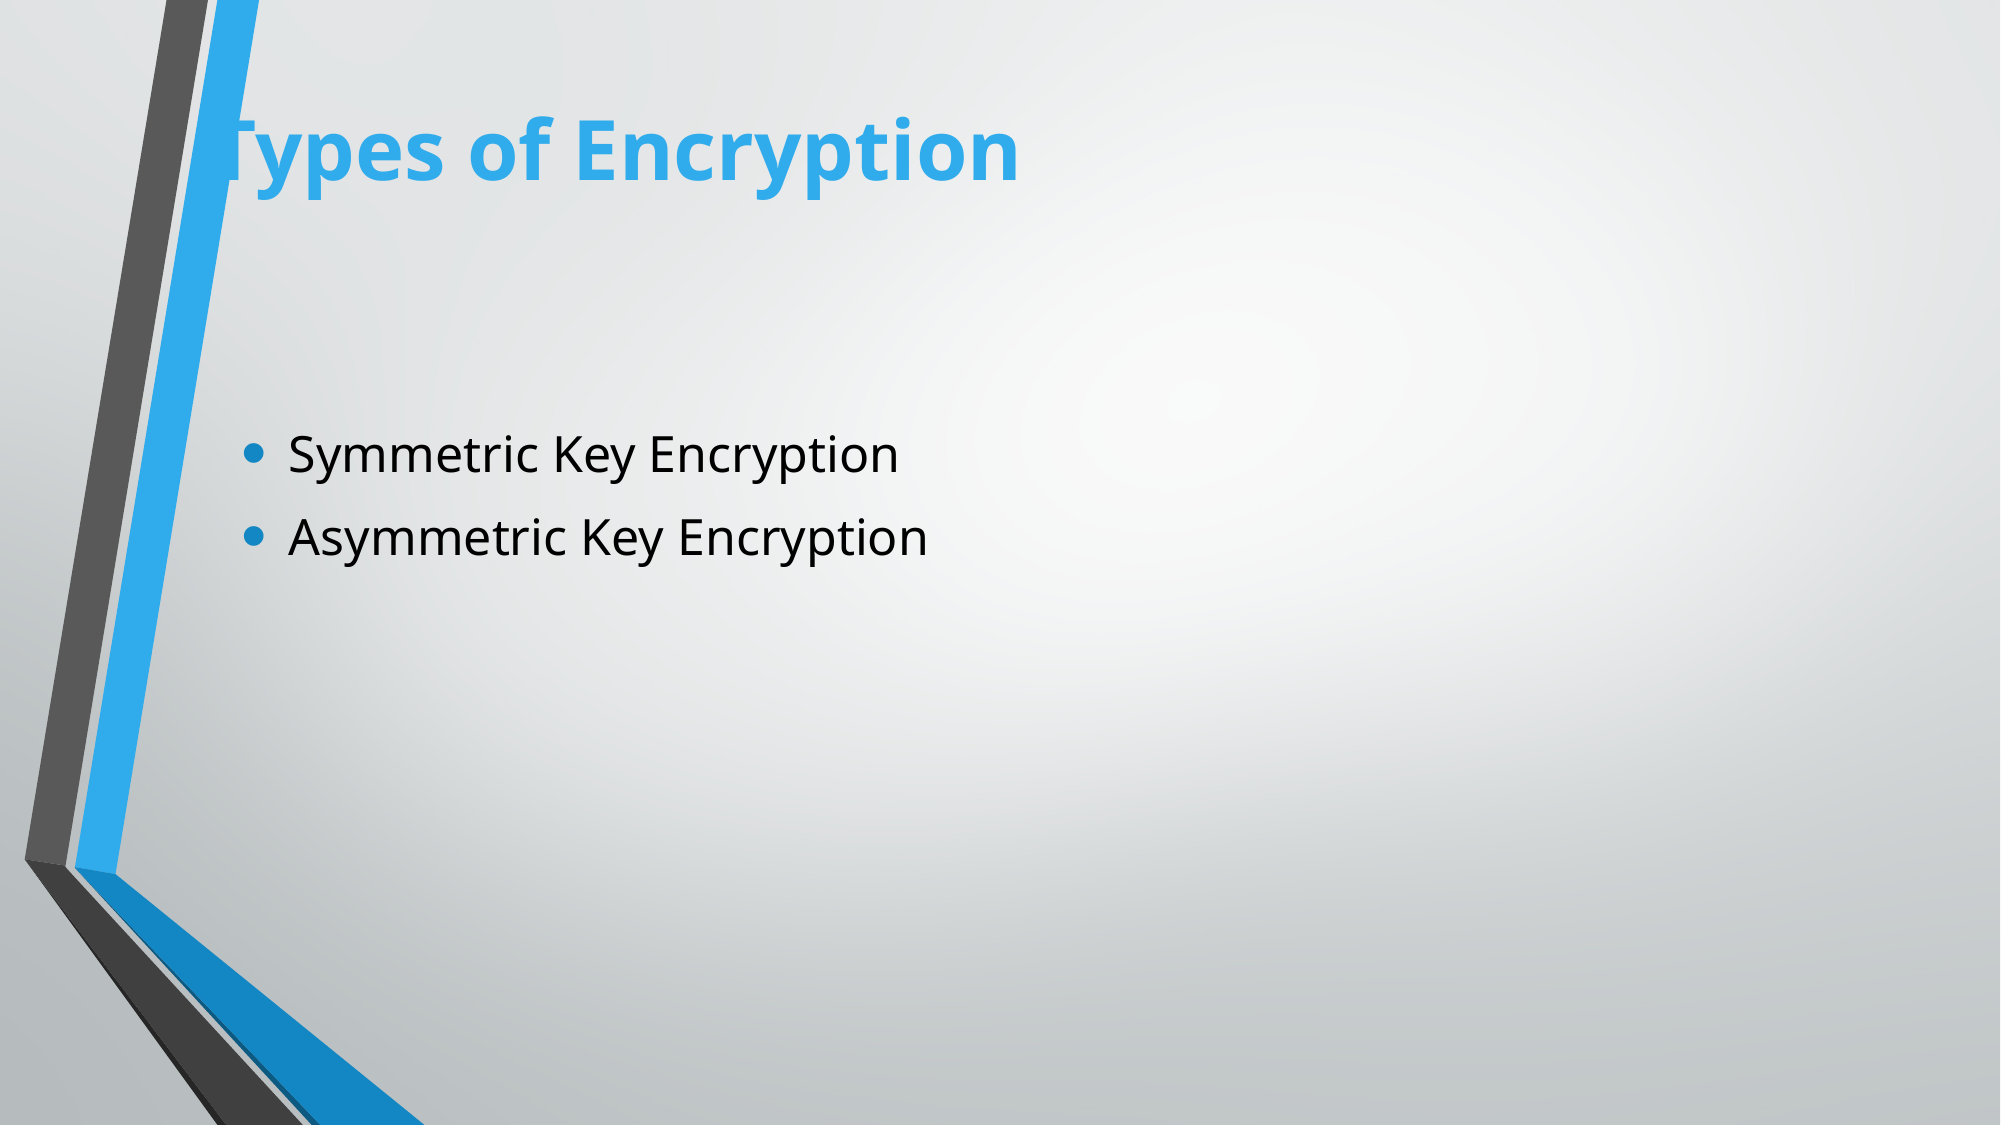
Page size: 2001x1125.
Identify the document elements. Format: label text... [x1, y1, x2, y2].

title Types of Encryption [183, 59, 1049, 236]
list Symmetric Key Encryption Asymmetric Key Encryption [226, 293, 1417, 755]
